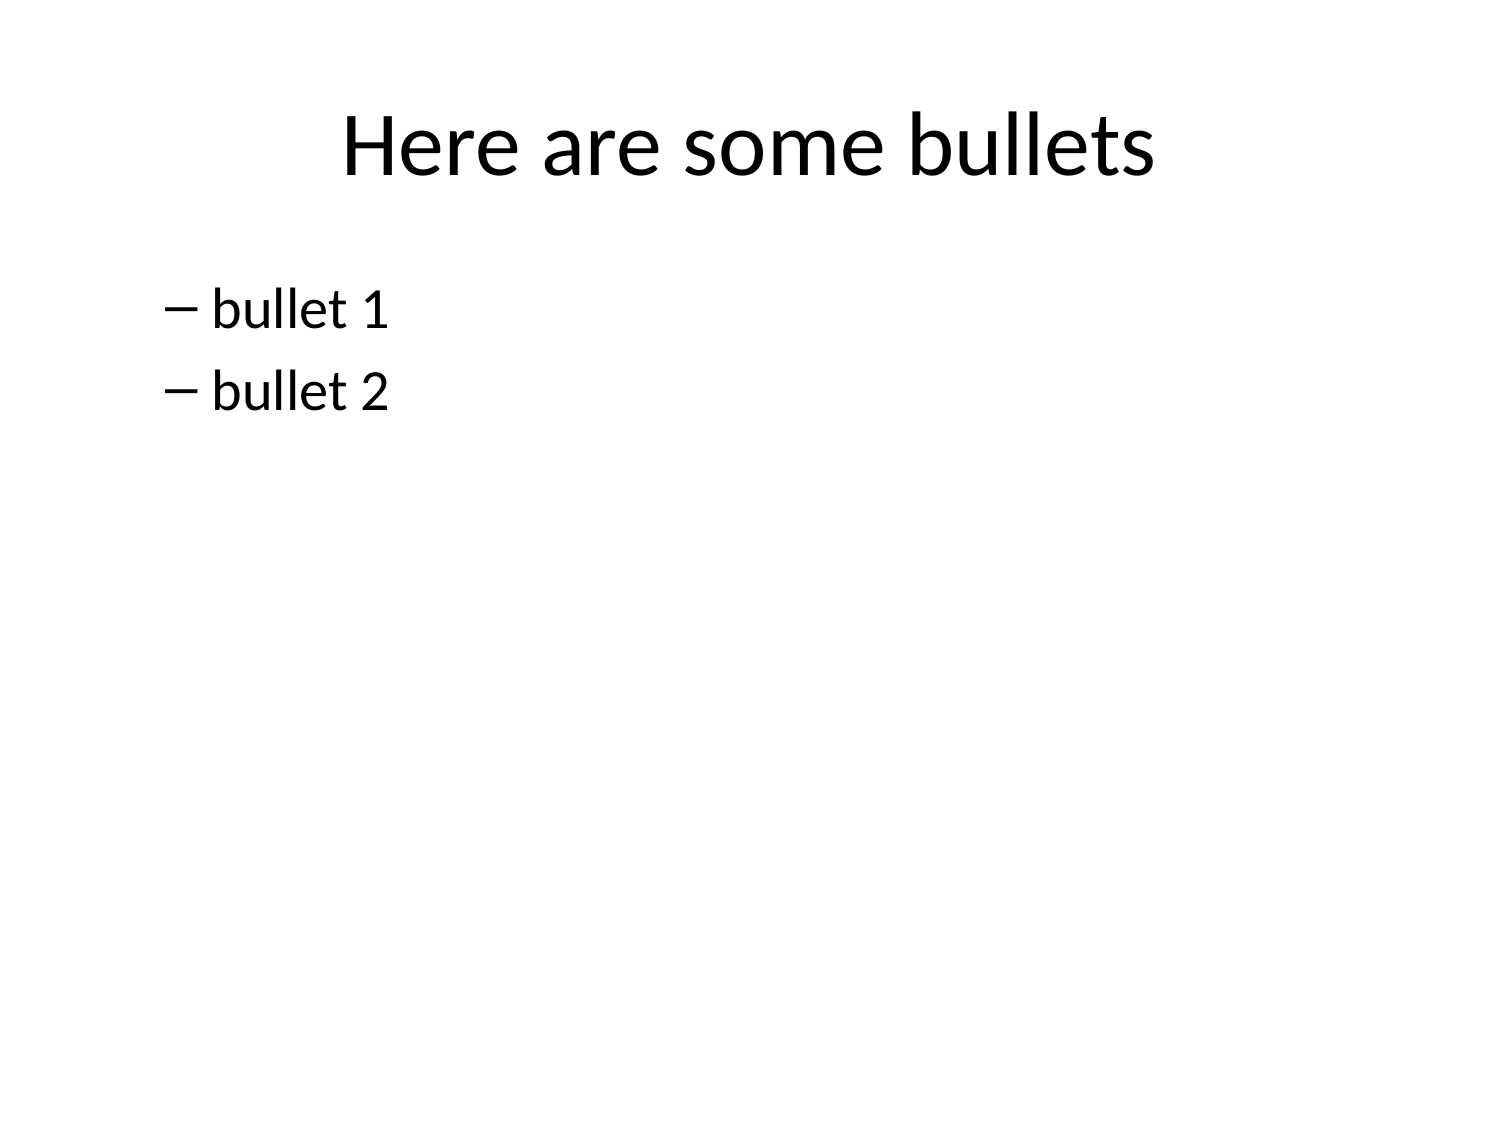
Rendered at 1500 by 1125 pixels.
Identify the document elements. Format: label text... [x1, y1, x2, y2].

list bullet 1 bullet 2 [75, 262, 1425, 1005]
title Here are some bullets [75, 45, 1425, 233]
